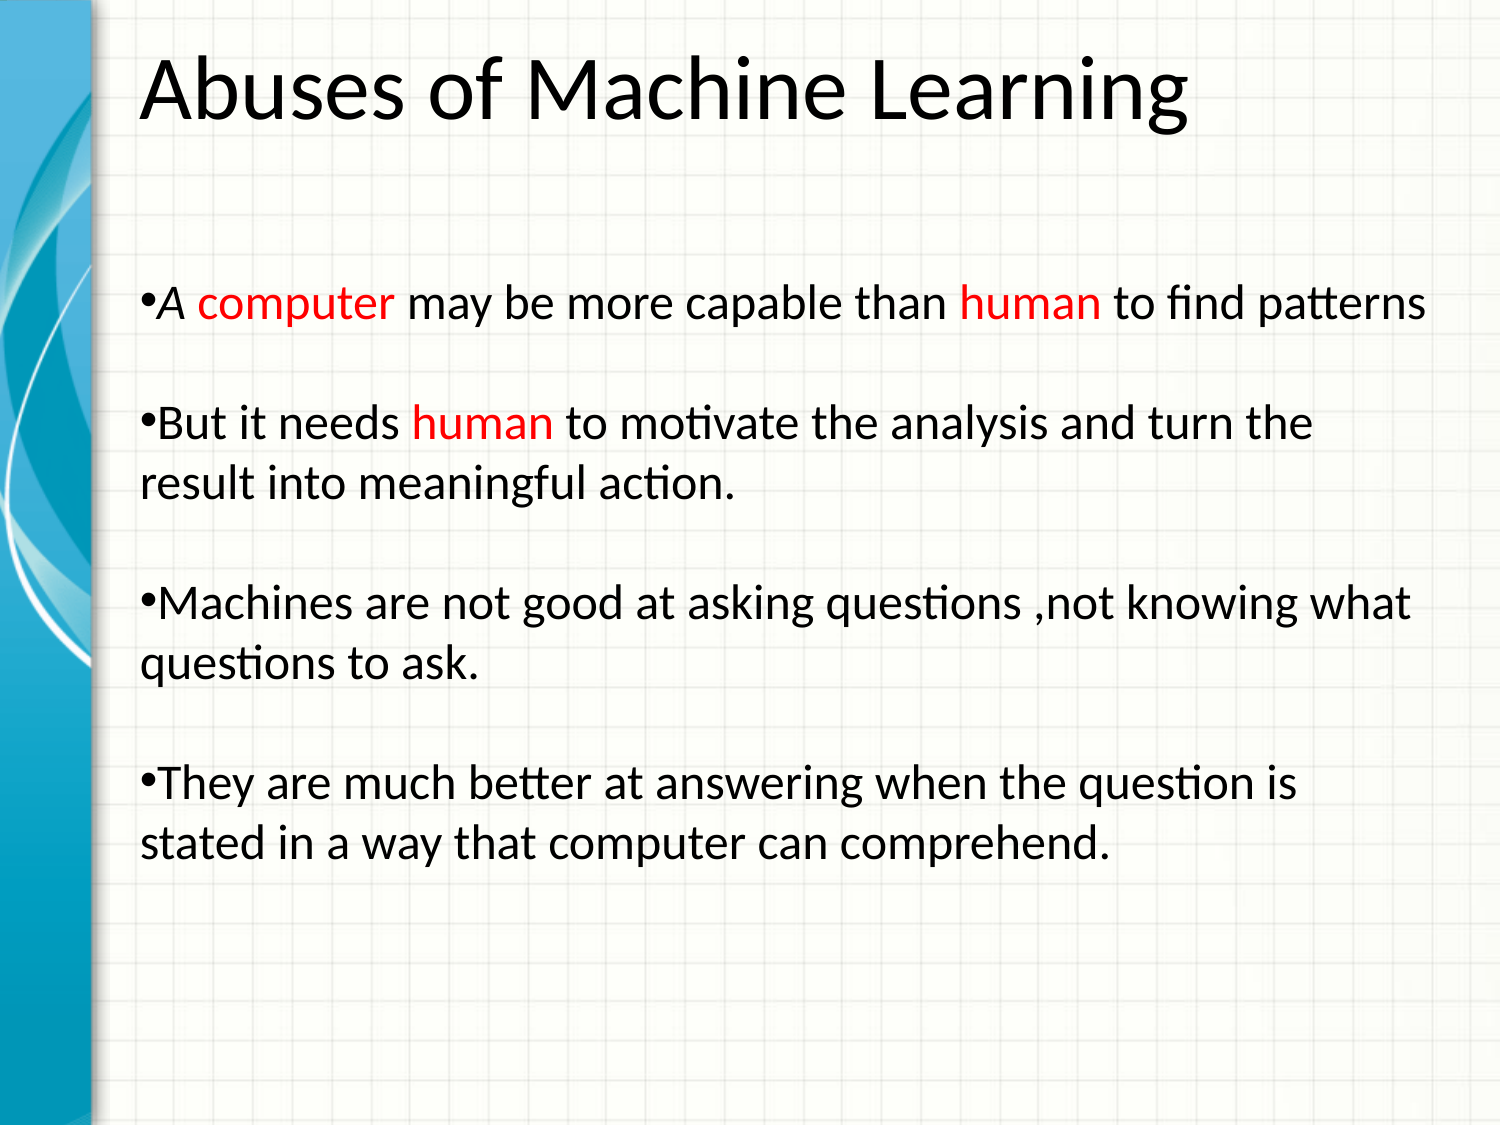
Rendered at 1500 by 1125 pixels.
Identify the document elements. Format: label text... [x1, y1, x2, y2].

text_box A computer may be more capable than human to find patterns But it needs human to motivate the analysis and turn the result into meaningful action. Machines are not good at asking questions ,not knowing what questions to ask. They are much better at answering when the question is stated in a way that computer can comprehend. [124, 261, 1450, 967]
picture [0, 0, 1500, 1125]
text_box Abuses of Machine Learning [124, 44, 1450, 232]
